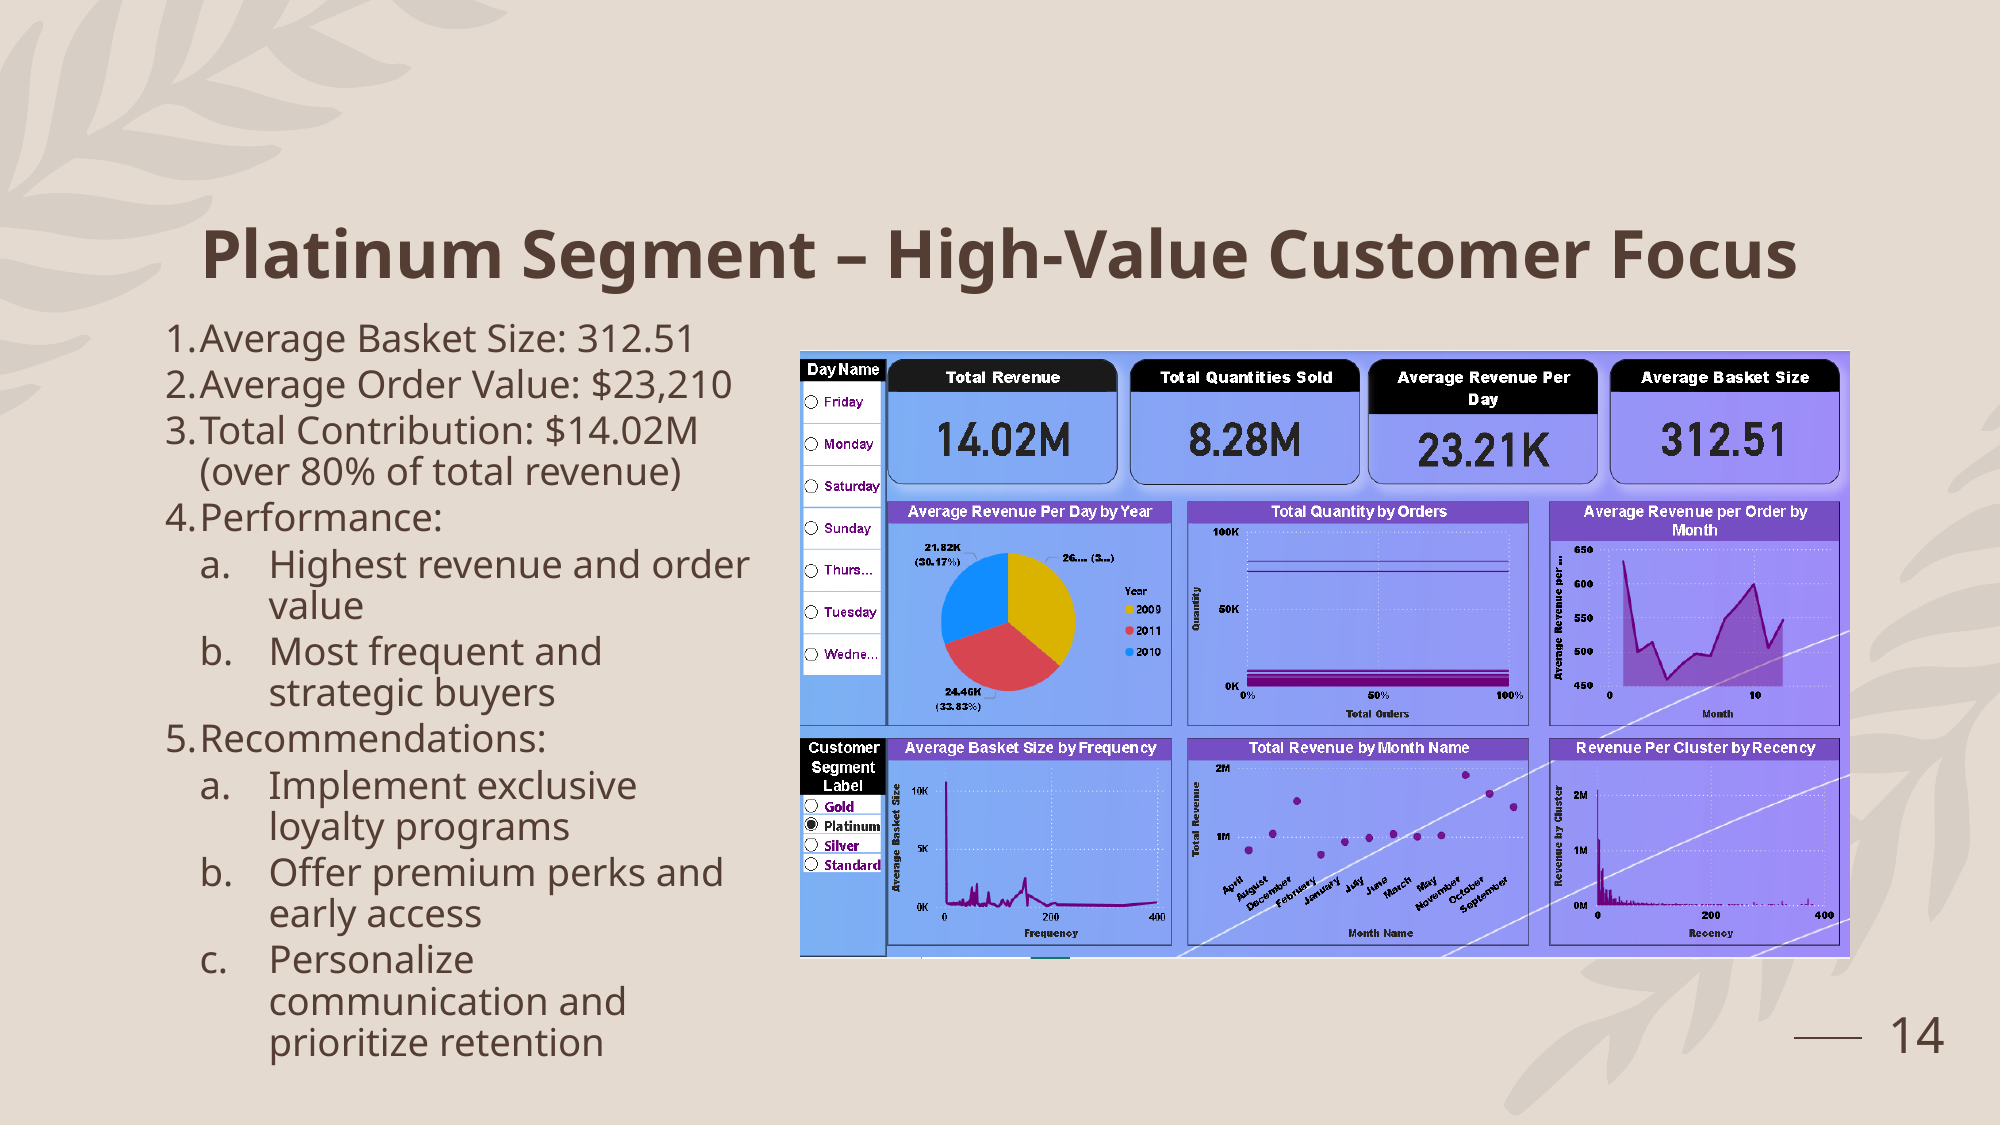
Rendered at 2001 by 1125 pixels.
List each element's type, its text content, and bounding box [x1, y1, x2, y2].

title Platinum Segment – High-Value Customer Focus [150, 149, 1850, 300]
slide_number 14 [1862, 964, 1971, 1112]
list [799, 350, 1850, 959]
list Average Basket Size: 312.51 Average Order Value: $23,210 Total Contribution: $14.02M (over 80% of total revenue) Performance: Highest revenue and order value Most frequent and strategic buyers Recommendations: Implement exclusive loyalty programs Offer premium perks and early access Personalize communication and prioritize retention [150, 311, 779, 1112]
